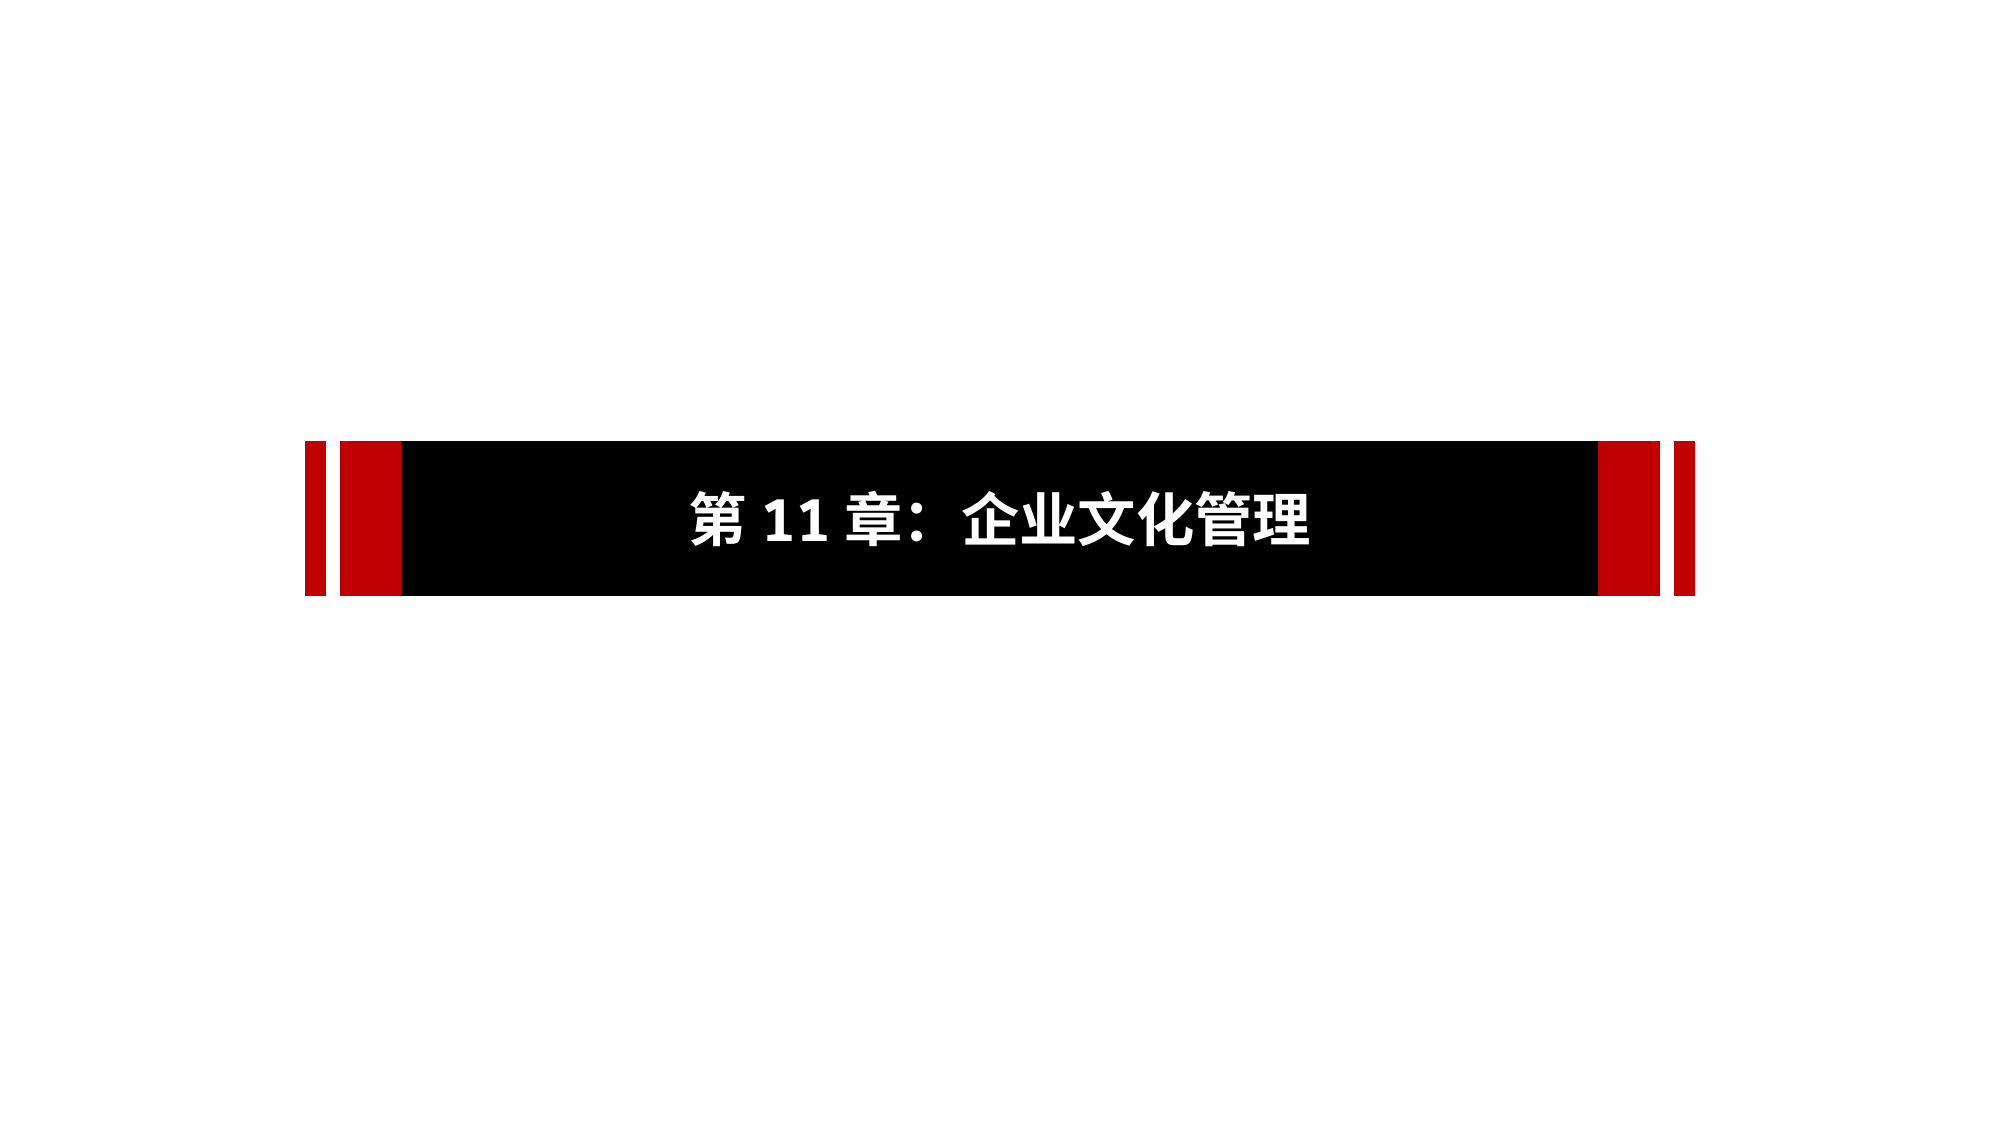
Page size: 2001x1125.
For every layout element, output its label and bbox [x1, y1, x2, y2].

text_box [305, 441, 1695, 595]
